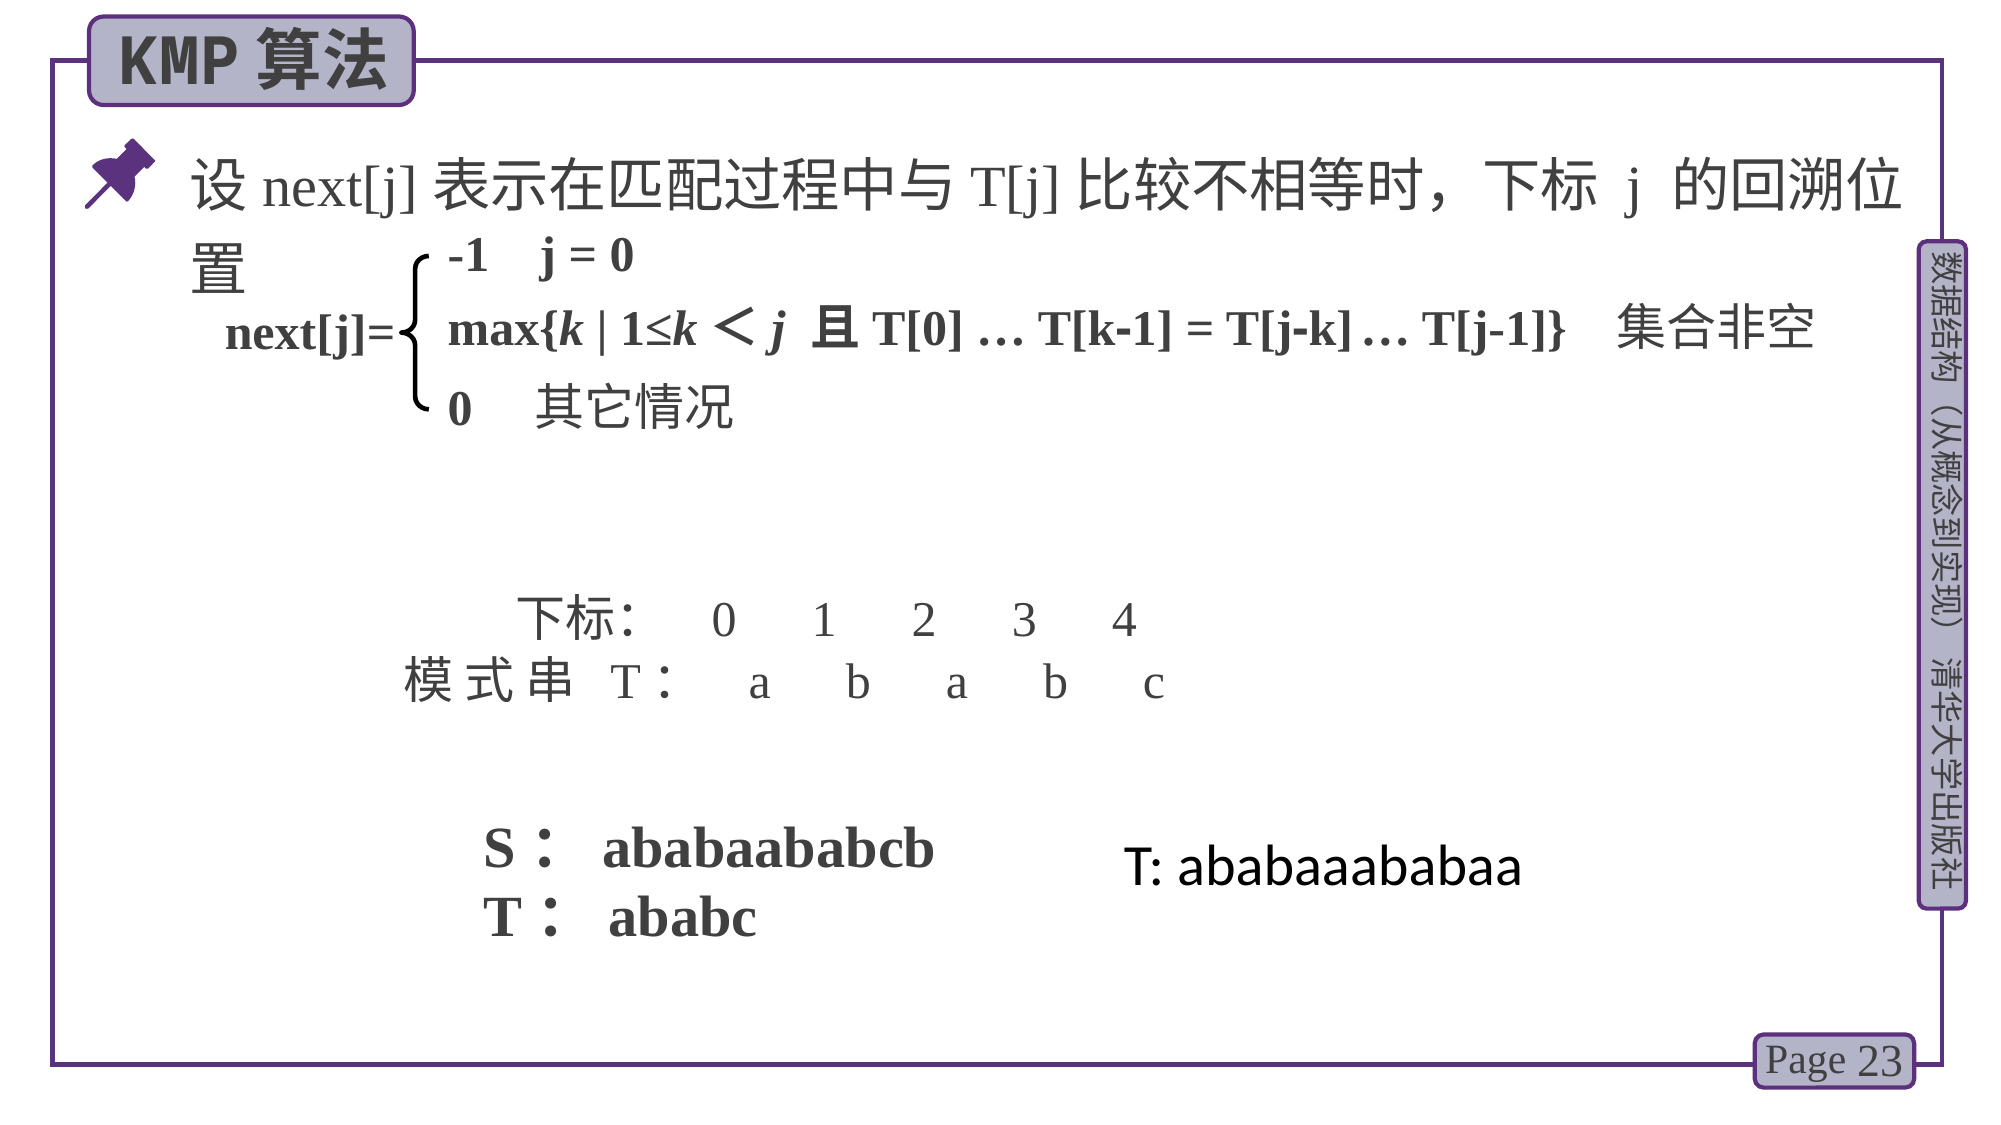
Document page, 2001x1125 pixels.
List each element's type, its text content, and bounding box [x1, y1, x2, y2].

text_box S：ababaababcb T：ababc [468, 801, 981, 956]
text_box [84, 137, 156, 209]
text_box KMP算法 [104, 10, 410, 105]
text_box T: ababaaababaa [1109, 819, 1746, 905]
text_box [410, 19, 415, 102]
text_box [87, 15, 405, 107]
text_box 设next[j]表示在匹配过程中与T[j]比较不相等时，下标 j 的回溯位置 [175, 126, 1923, 310]
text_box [224, 209, 1841, 448]
text_box 下标： 0 1 2 3 4 模 式 串 T： a b a b c [365, 576, 1497, 732]
